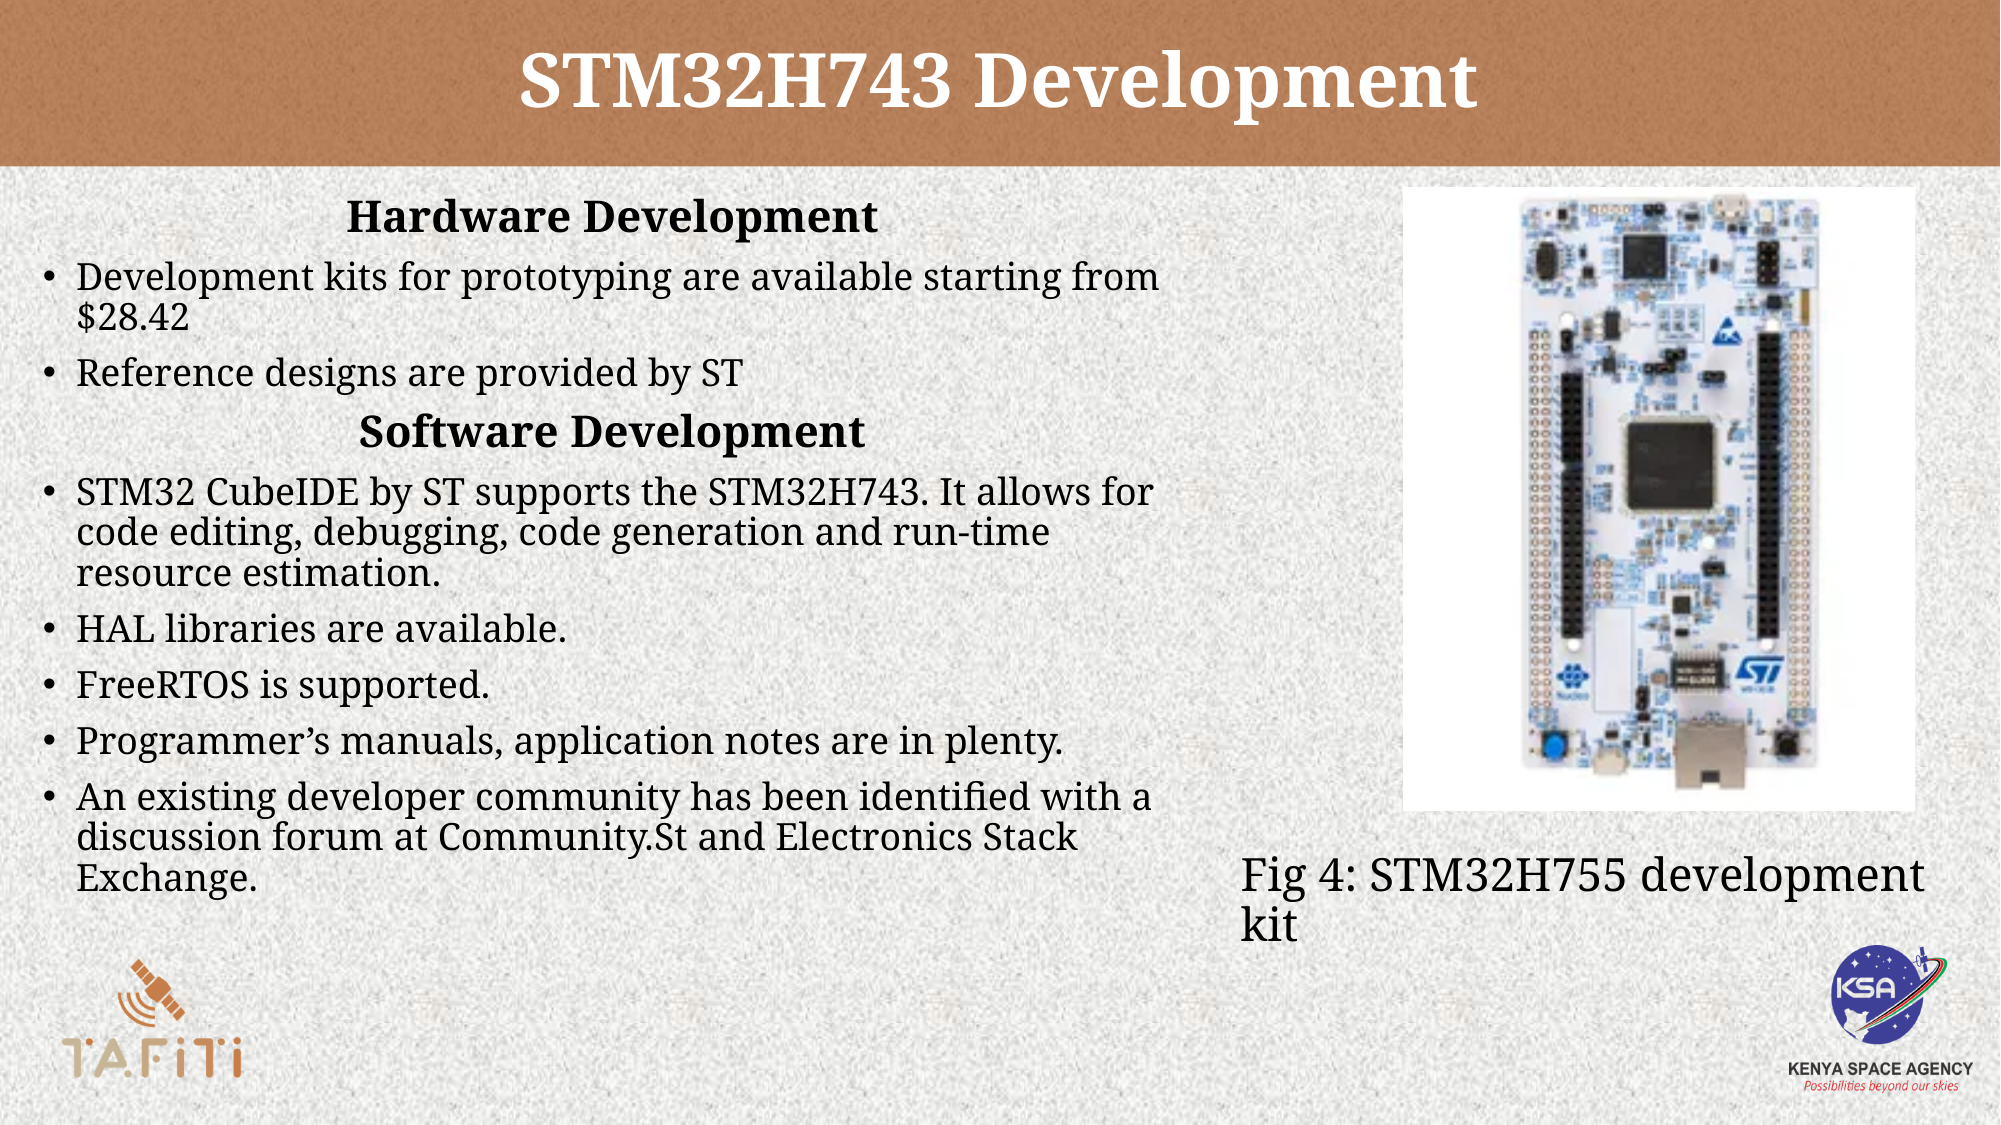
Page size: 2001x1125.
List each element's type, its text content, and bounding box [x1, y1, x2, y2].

list Hardware Development Development kits for prototyping are available starting from $28.42 Reference designs are provided by ST Software Development STM32 CubeIDE by ST supports the STM32H743. It allows for code editing, debugging, code generation and run-time resource estimation. HAL libraries are available. FreeRTOS is supported. Programmer’s manuals, application notes are in plenty. An existing developer community has been identified with a discussion forum at Community.St and Electronics Stack Exchange. [27, 187, 1198, 914]
title STM32H743 Development [0, 0, 2000, 167]
picture [0, 167, 2000, 1125]
list Fig 4: STM32H755 development kit [1225, 844, 2000, 914]
